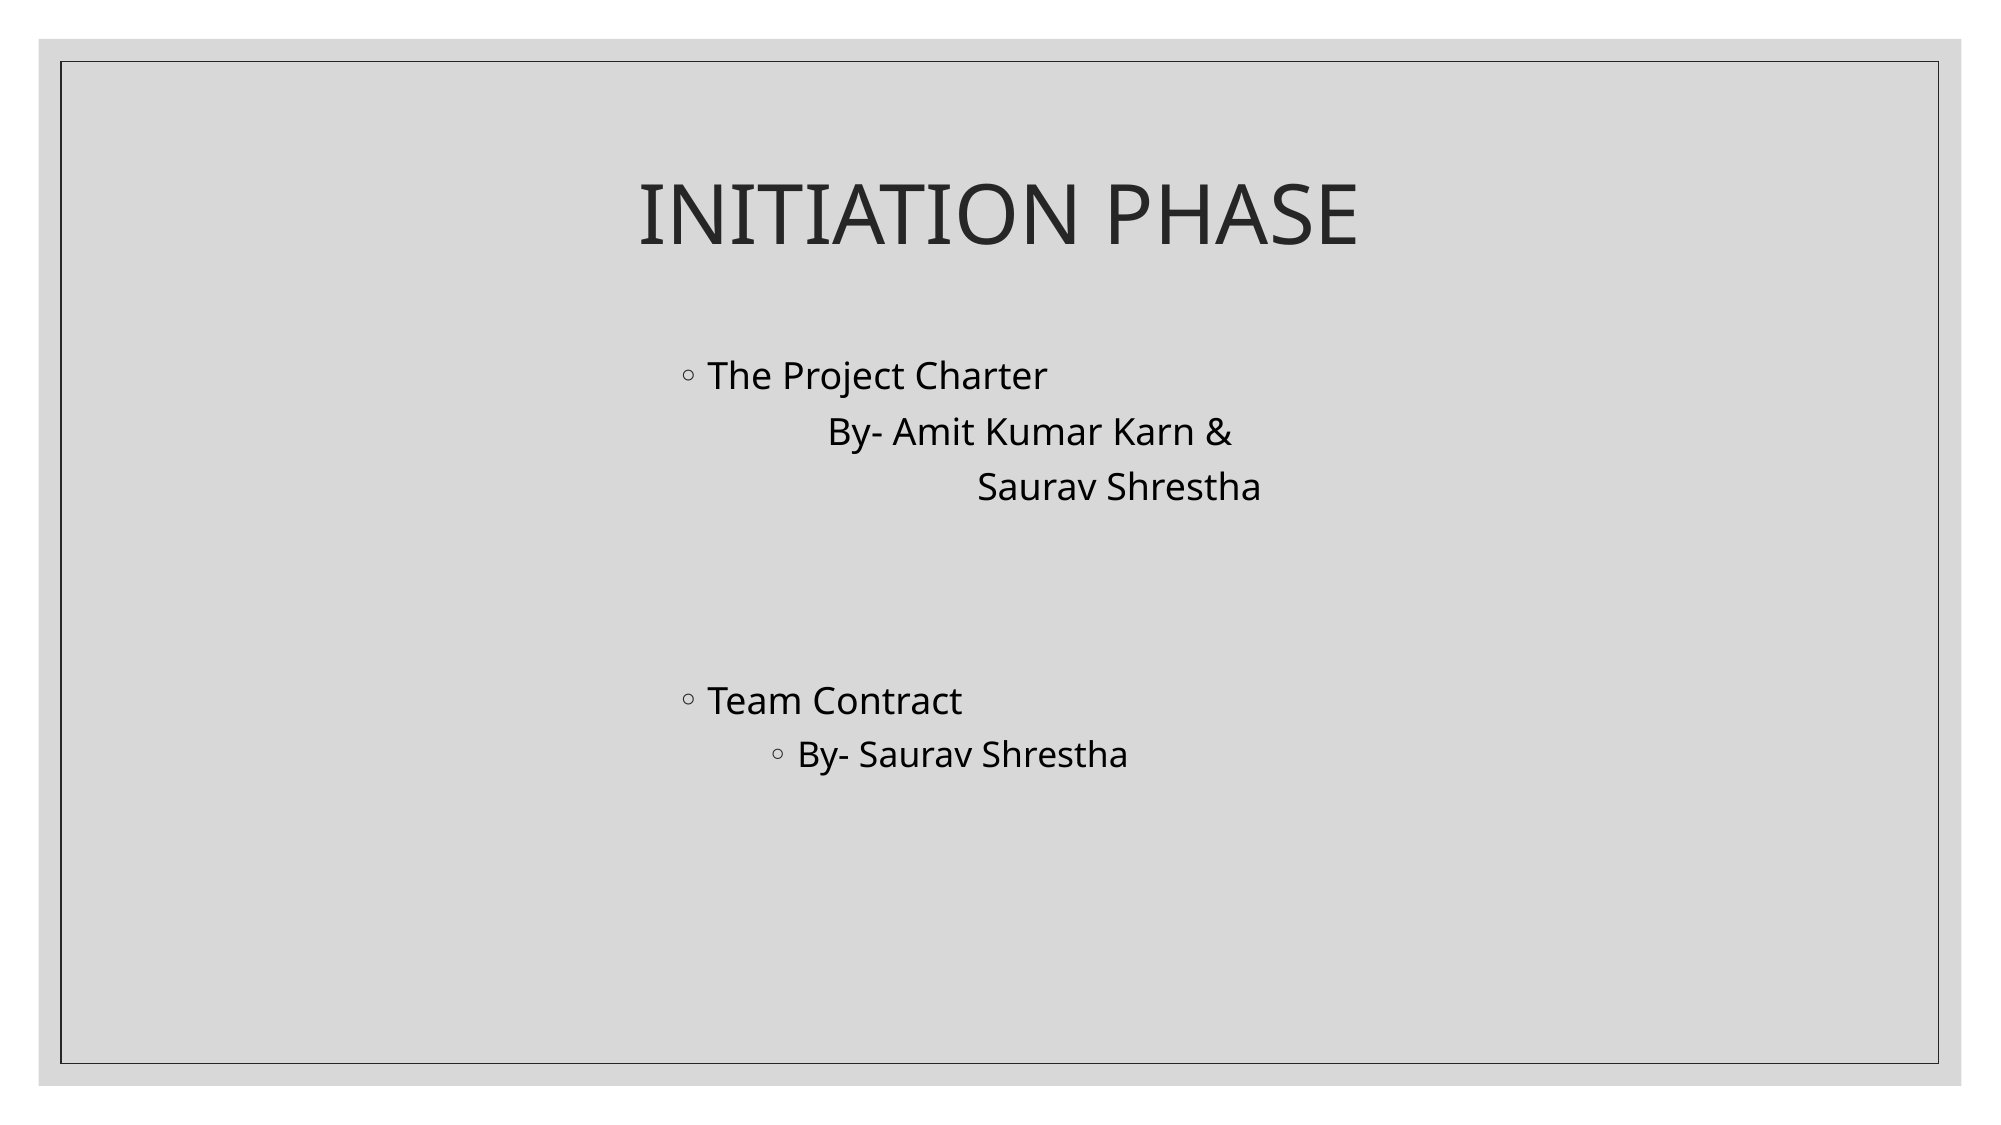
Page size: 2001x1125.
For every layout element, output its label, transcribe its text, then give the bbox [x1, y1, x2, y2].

list The Project Charter By- Amit Kumar Karn & Saurav Shrestha Team Contract By- Saurav Shrestha [617, 345, 1350, 977]
title INITIATION PHASE [174, 105, 1825, 331]
